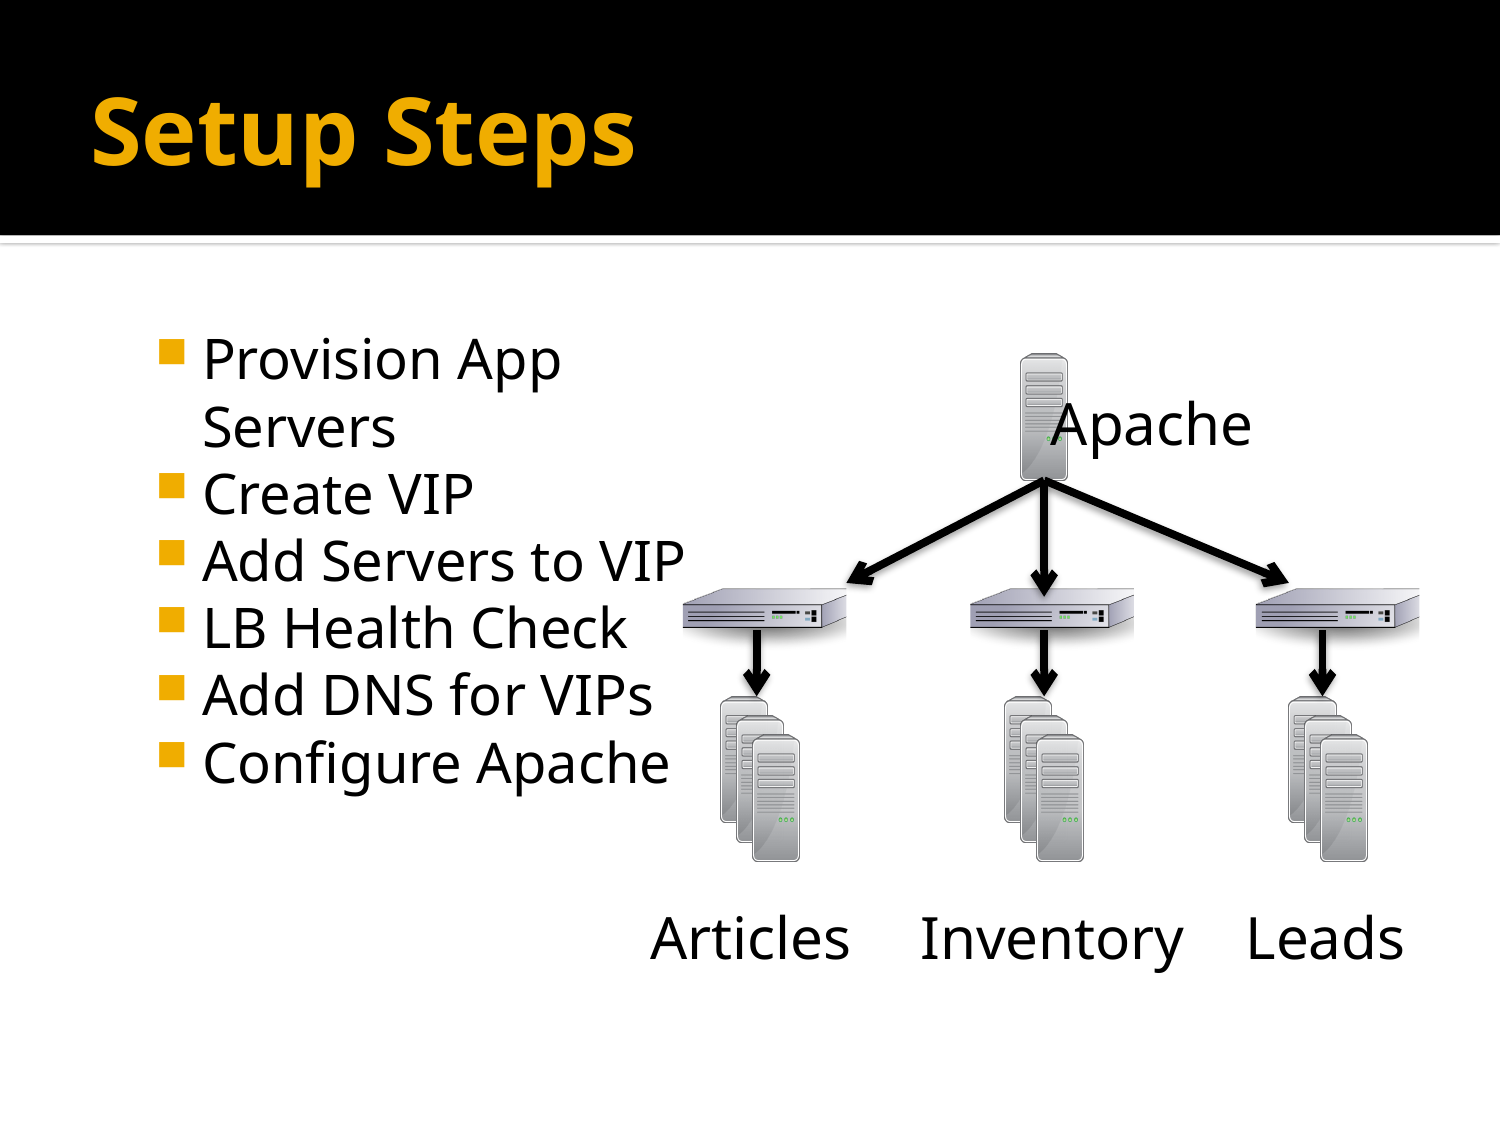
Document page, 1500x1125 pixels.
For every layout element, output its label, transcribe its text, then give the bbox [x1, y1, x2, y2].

title Setup Steps [75, 25, 1425, 231]
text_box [682, 353, 1420, 961]
list Provision App Servers Create VIP Add Servers to VIP LB Health Check Add DNS for VIPs Configure Apache [127, 308, 702, 958]
